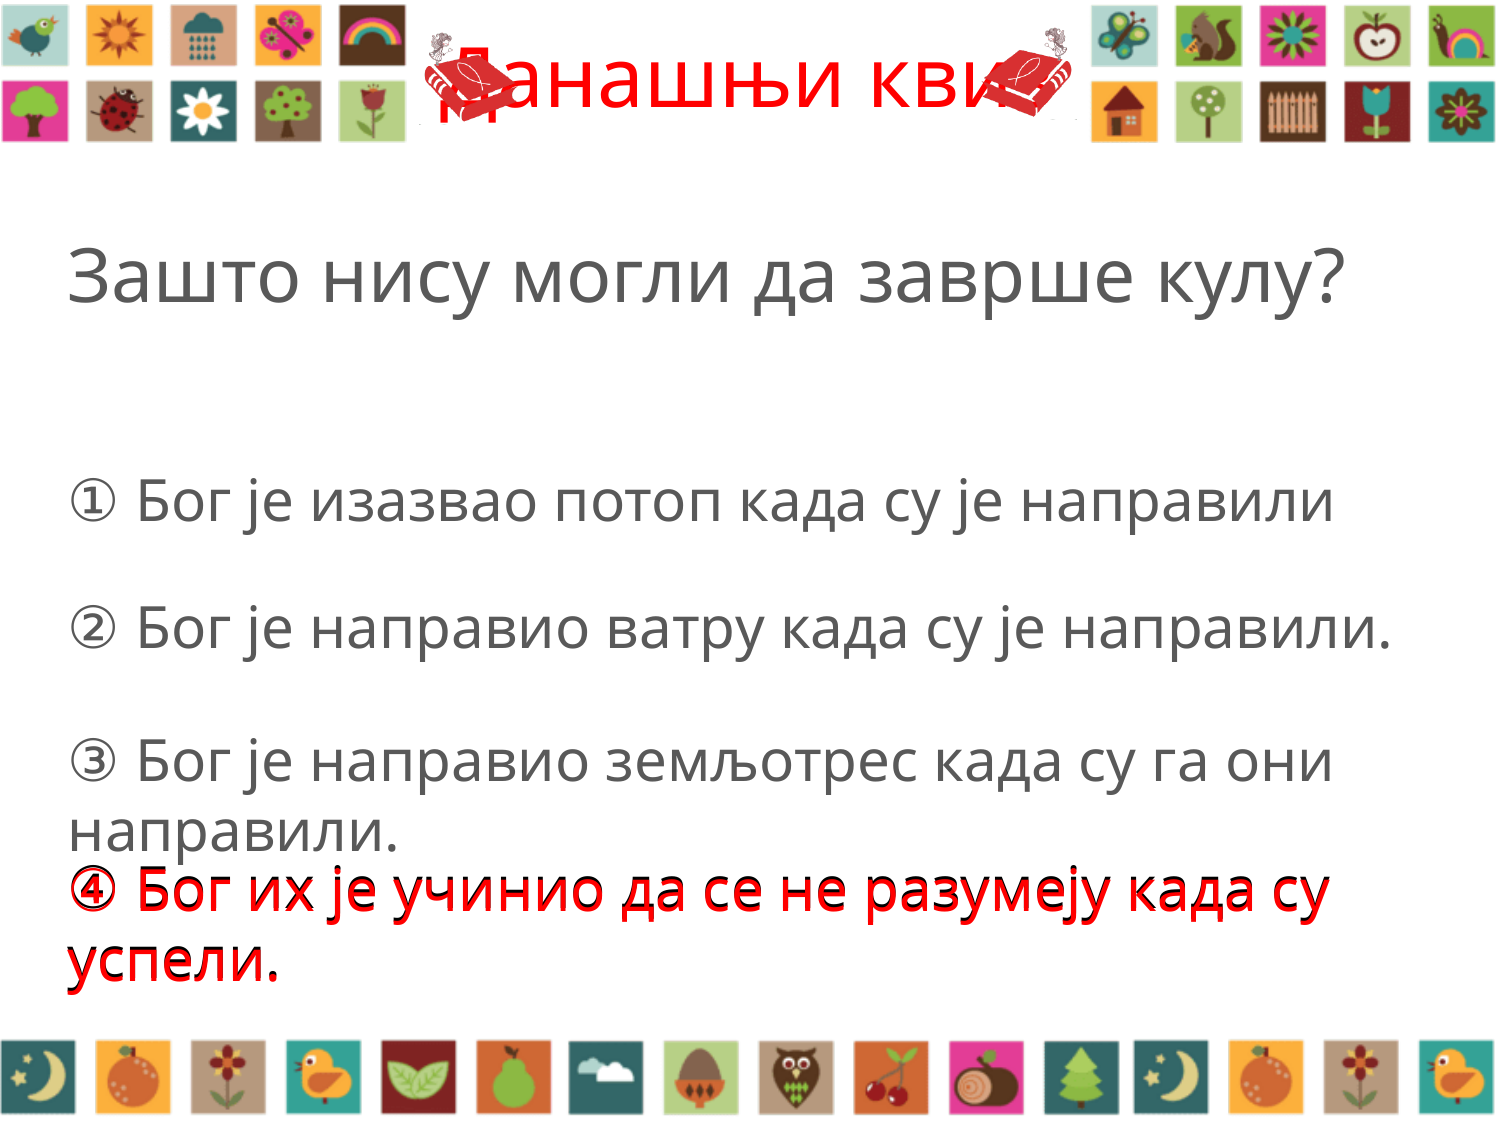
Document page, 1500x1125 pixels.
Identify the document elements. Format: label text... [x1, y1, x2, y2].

text_box Зашто нису могли да заврше кулу? [53, 219, 1436, 325]
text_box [0, 1028, 1500, 1118]
picture [950, 3, 1500, 150]
picture [0, 3, 550, 150]
text_box ① Бог је изазвао потоп када су је направили [53, 456, 1436, 541]
text_box ② Бог је направио ватру када су је направили. [53, 582, 1436, 668]
text_box ③ Бог је направио земљотрес када су га они направили. [53, 715, 1483, 842]
text_box ④ Бог их је учинио да се не разумеју када су успели. [53, 845, 1483, 1001]
text_box Данашњи квиз [547, 16, 1078, 131]
